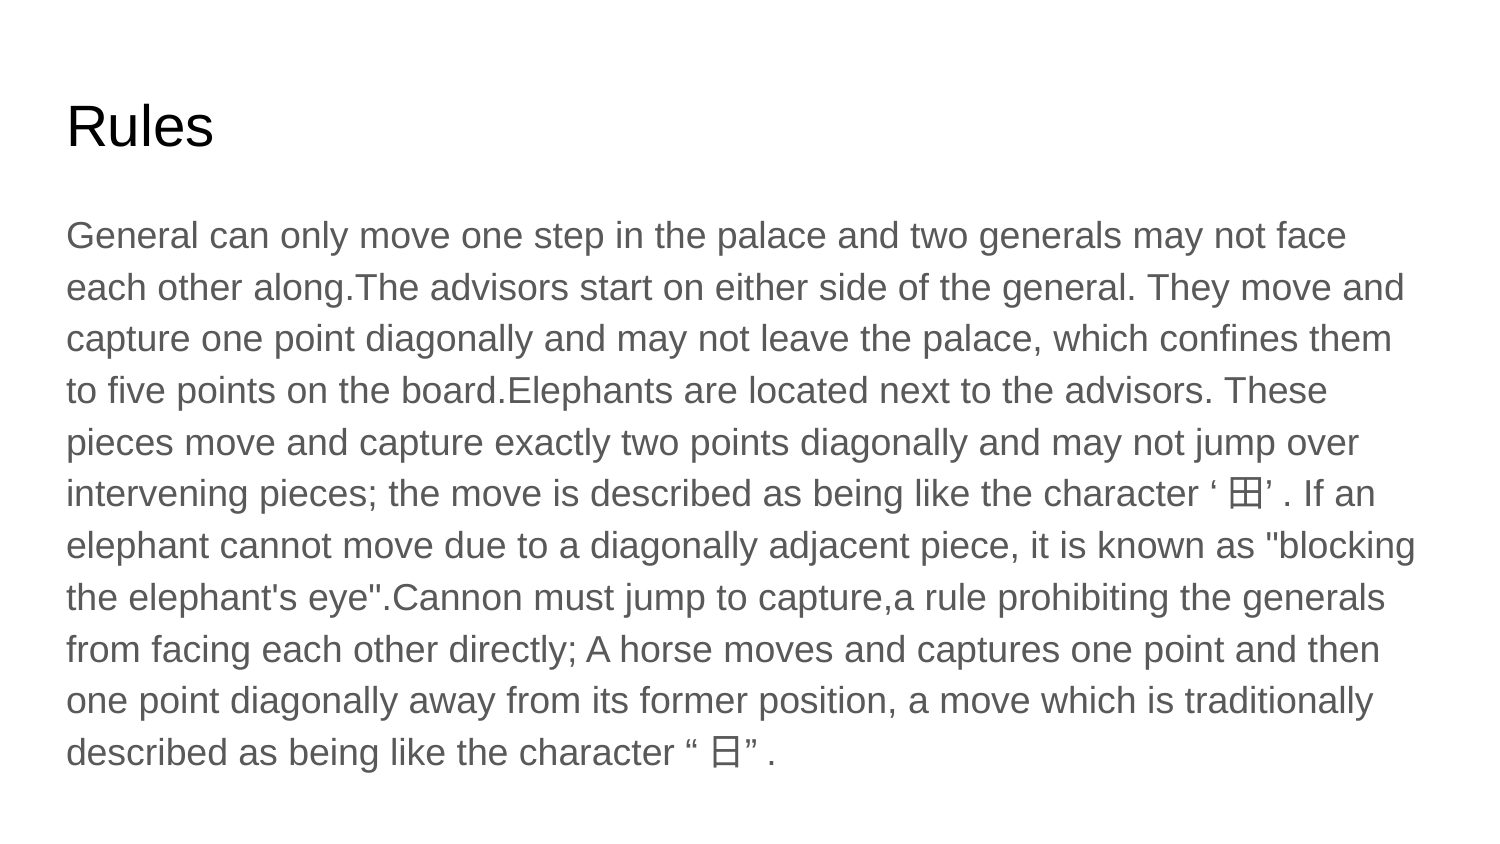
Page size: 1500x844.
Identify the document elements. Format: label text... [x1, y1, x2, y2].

list General can only move one step in the palace and two generals may not face each other along.The advisors start on either side of the general. They move and capture one point diagonally and may not leave the palace, which confines them to five points on the board.Elephants are located next to the advisors. These pieces move and capture exactly two points diagonally and may not jump over intervening pieces; the move is described as being like the character ‘田’. If an elephant cannot move due to a diagonally adjacent piece, it is known as "blocking the elephant's eye".Cannon must jump to capture,a rule prohibiting the generals from facing each other directly; A horse moves and captures one point and then one point diagonally away from its former position, a move which is traditionally described as being like the character “日”. [51, 189, 1449, 750]
title Rules [51, 72, 1449, 167]
